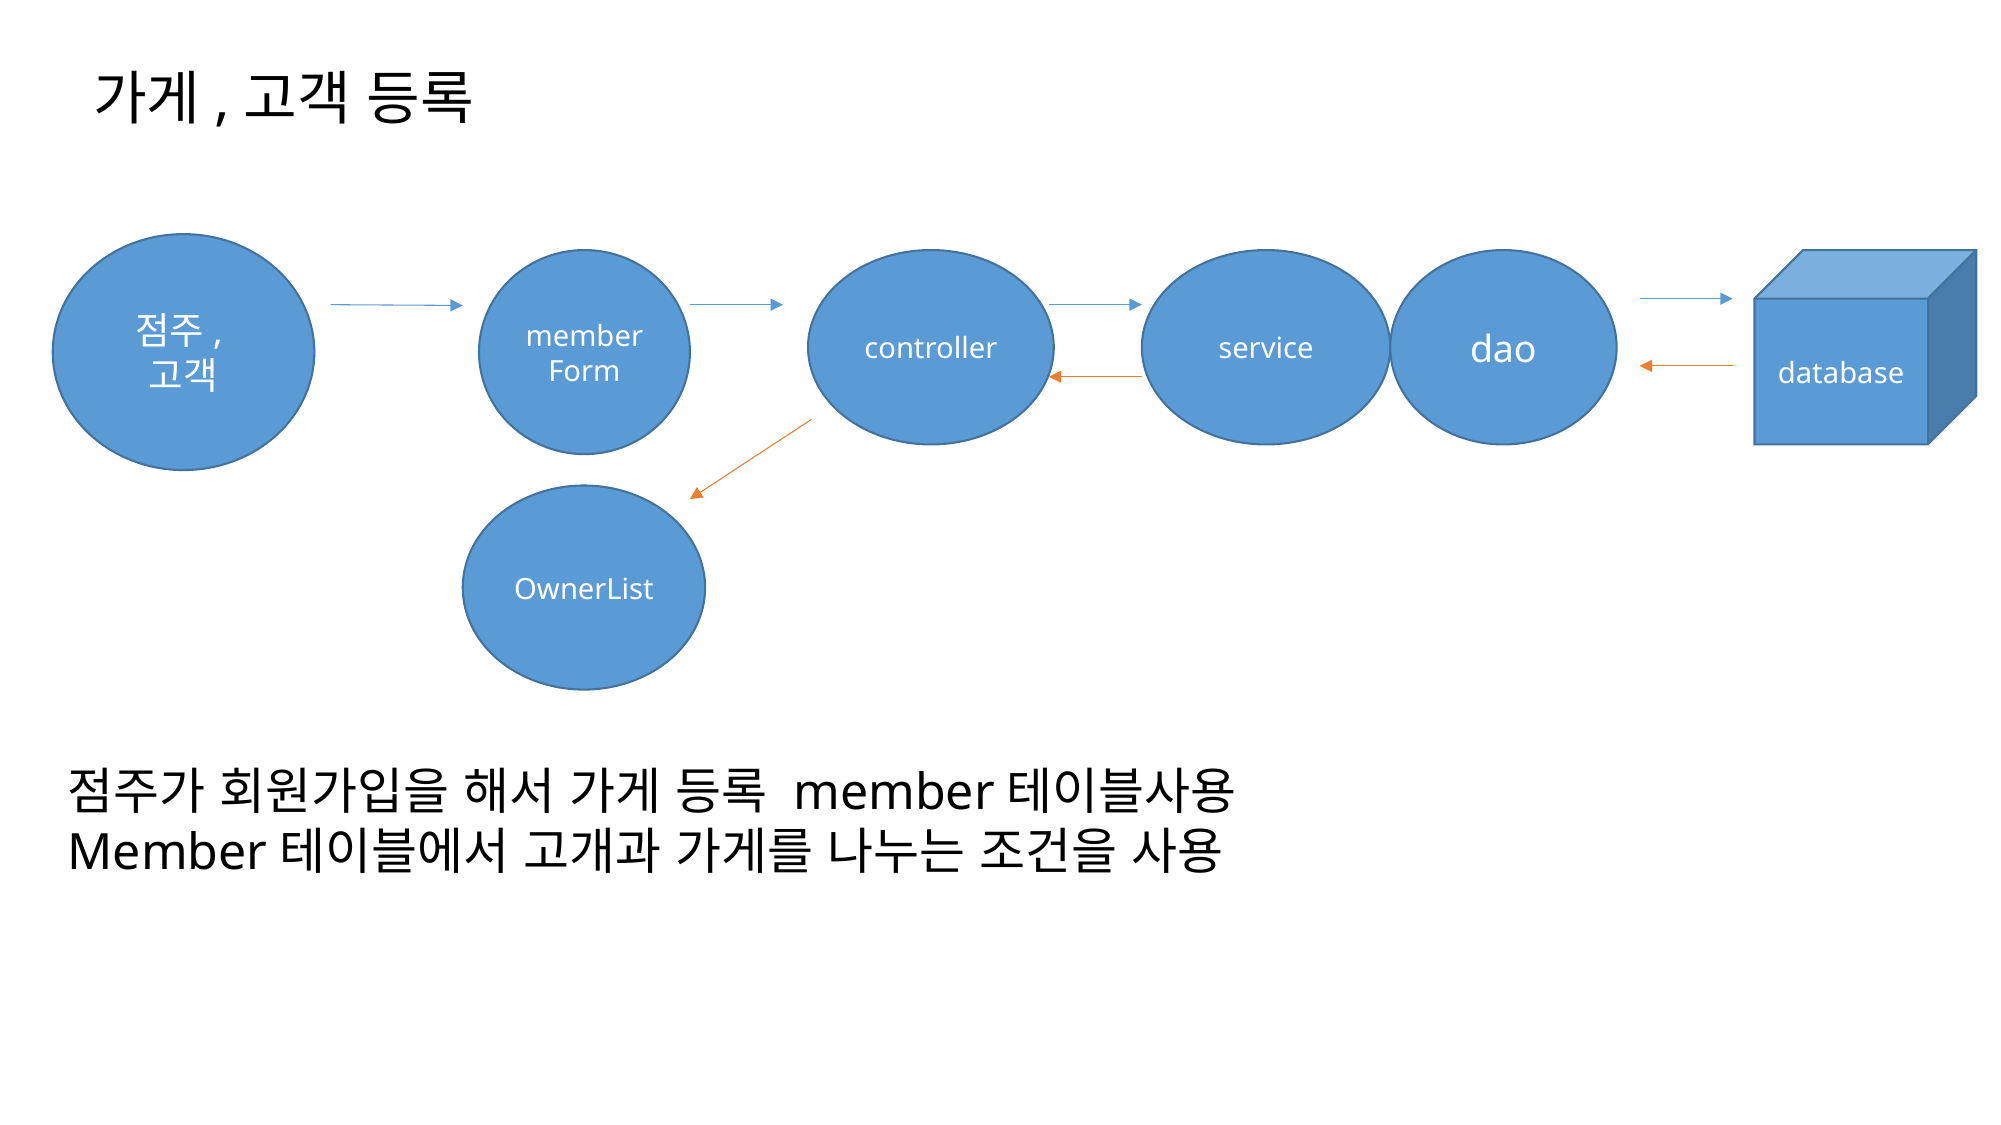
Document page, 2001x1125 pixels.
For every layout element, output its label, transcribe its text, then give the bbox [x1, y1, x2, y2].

text_box 점주,고객 [51, 233, 316, 472]
text_box OwnerList [461, 484, 707, 691]
text_box database [1753, 249, 1978, 446]
text_box memberForm [477, 249, 691, 456]
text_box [689, 419, 812, 500]
text_box service [1140, 249, 1390, 446]
text_box 가게,고객 등록 [78, 54, 1875, 139]
text_box dao [1389, 249, 1618, 446]
text_box 점주가 회원가입을 해서 가게 등록 member테이블사용 Member테이블에서 고개과 가게를 나누는 조건을 사용 [52, 751, 1914, 887]
text_box controller [807, 249, 1055, 446]
